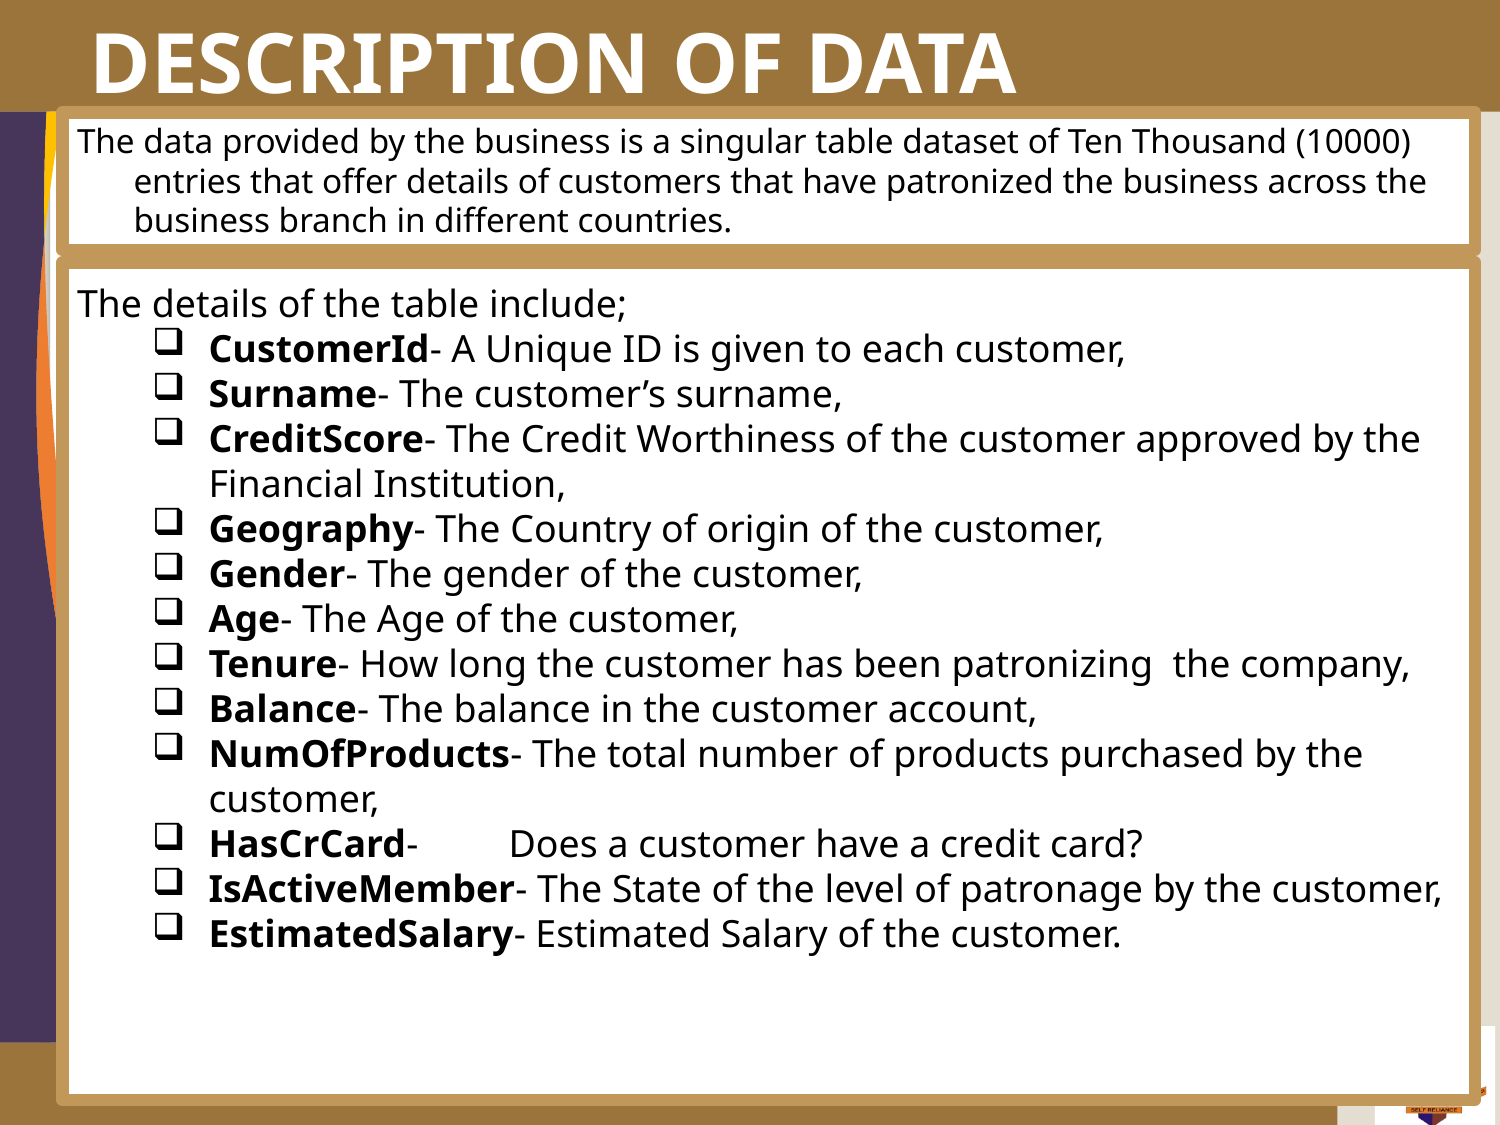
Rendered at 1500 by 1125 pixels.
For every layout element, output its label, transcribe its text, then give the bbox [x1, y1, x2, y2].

text_box [59, 259, 1478, 1103]
text_box DESCRIPTION OF DATA [75, 3, 1163, 109]
text_box The data provided by the business is a singular table dataset of Ten Thousand (10000) entries that offer details of customers that have patronized the business across the business branch in different countries. The details of the table include; CustomerId- A Unique ID is given to each customer, Surname- The customer’s surname, CreditScore- The Credit Worthiness of the customer approved by the Financial Institution, Geography- The Country of origin of the customer, Gender- The gender of the customer, Age- The Age of the customer, Tenure- How long the customer has been patronizing the company, Balance- The balance in the customer account, NumOfProducts- The total number of products purchased by the customer, HasCrCard- Does a customer have a credit card? IsActiveMember- The State of the level of patronage by the customer, EstimatedSalary- Estimated Salary of the customer. [59, 109, 1478, 253]
picture [1374, 1026, 1496, 1125]
